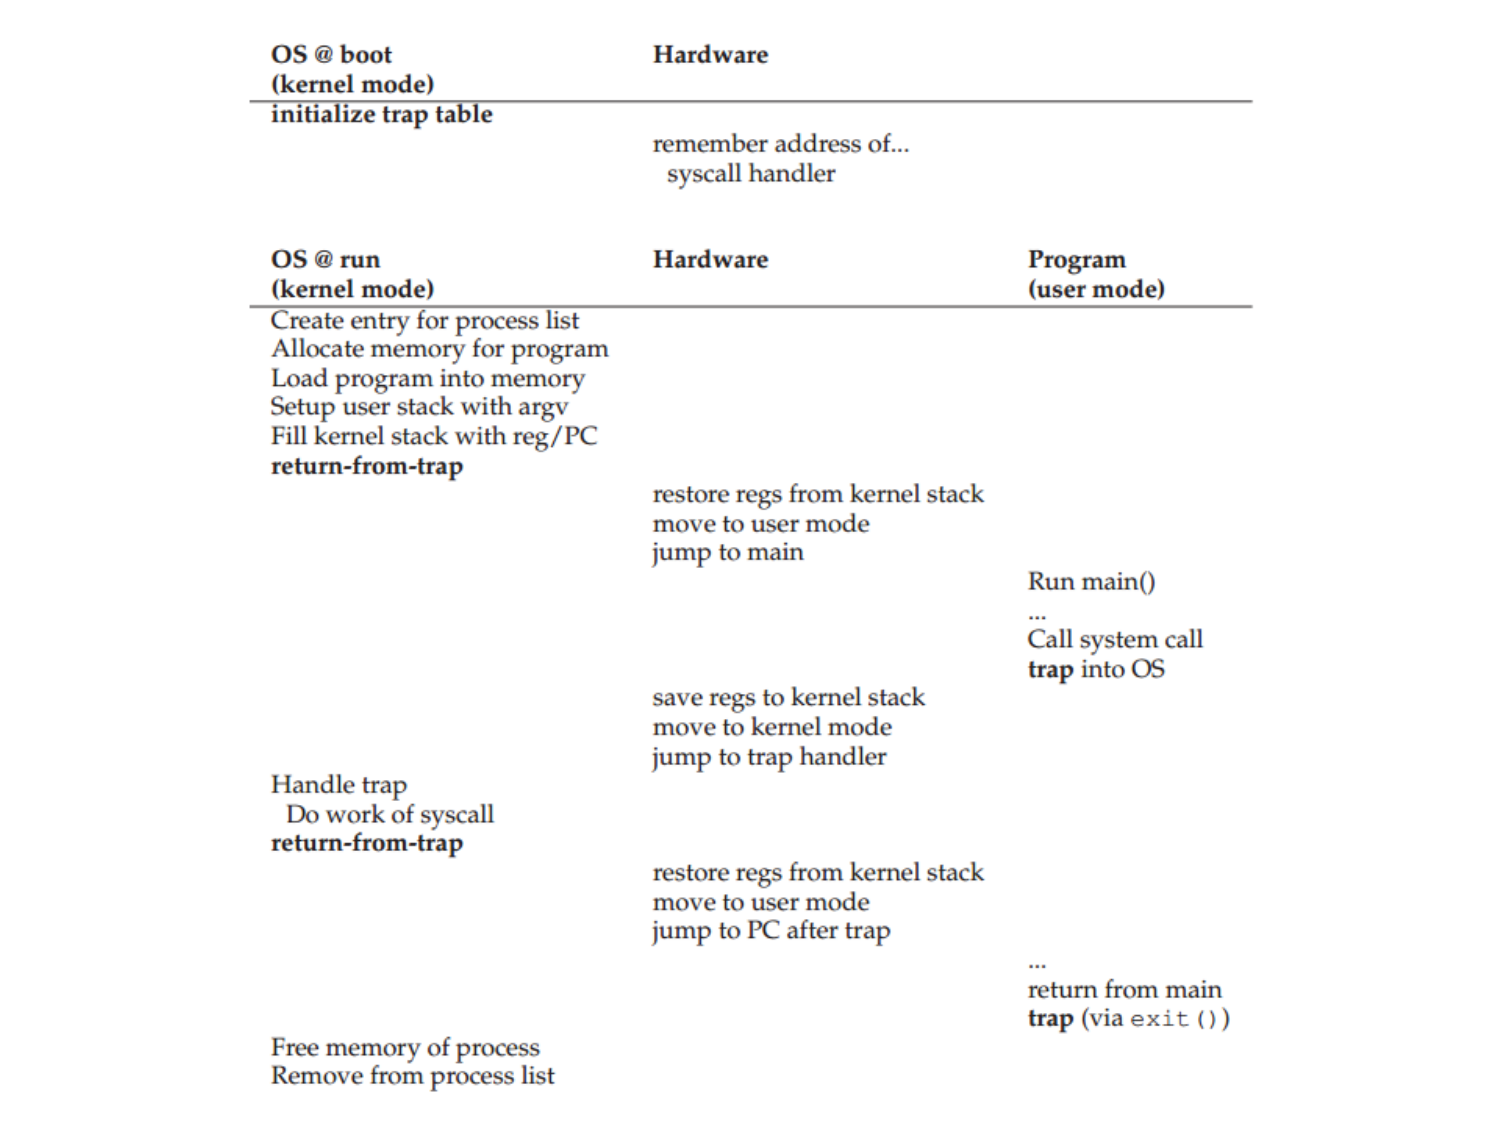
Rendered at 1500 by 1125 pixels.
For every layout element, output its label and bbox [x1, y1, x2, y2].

picture [228, 27, 1272, 1098]
